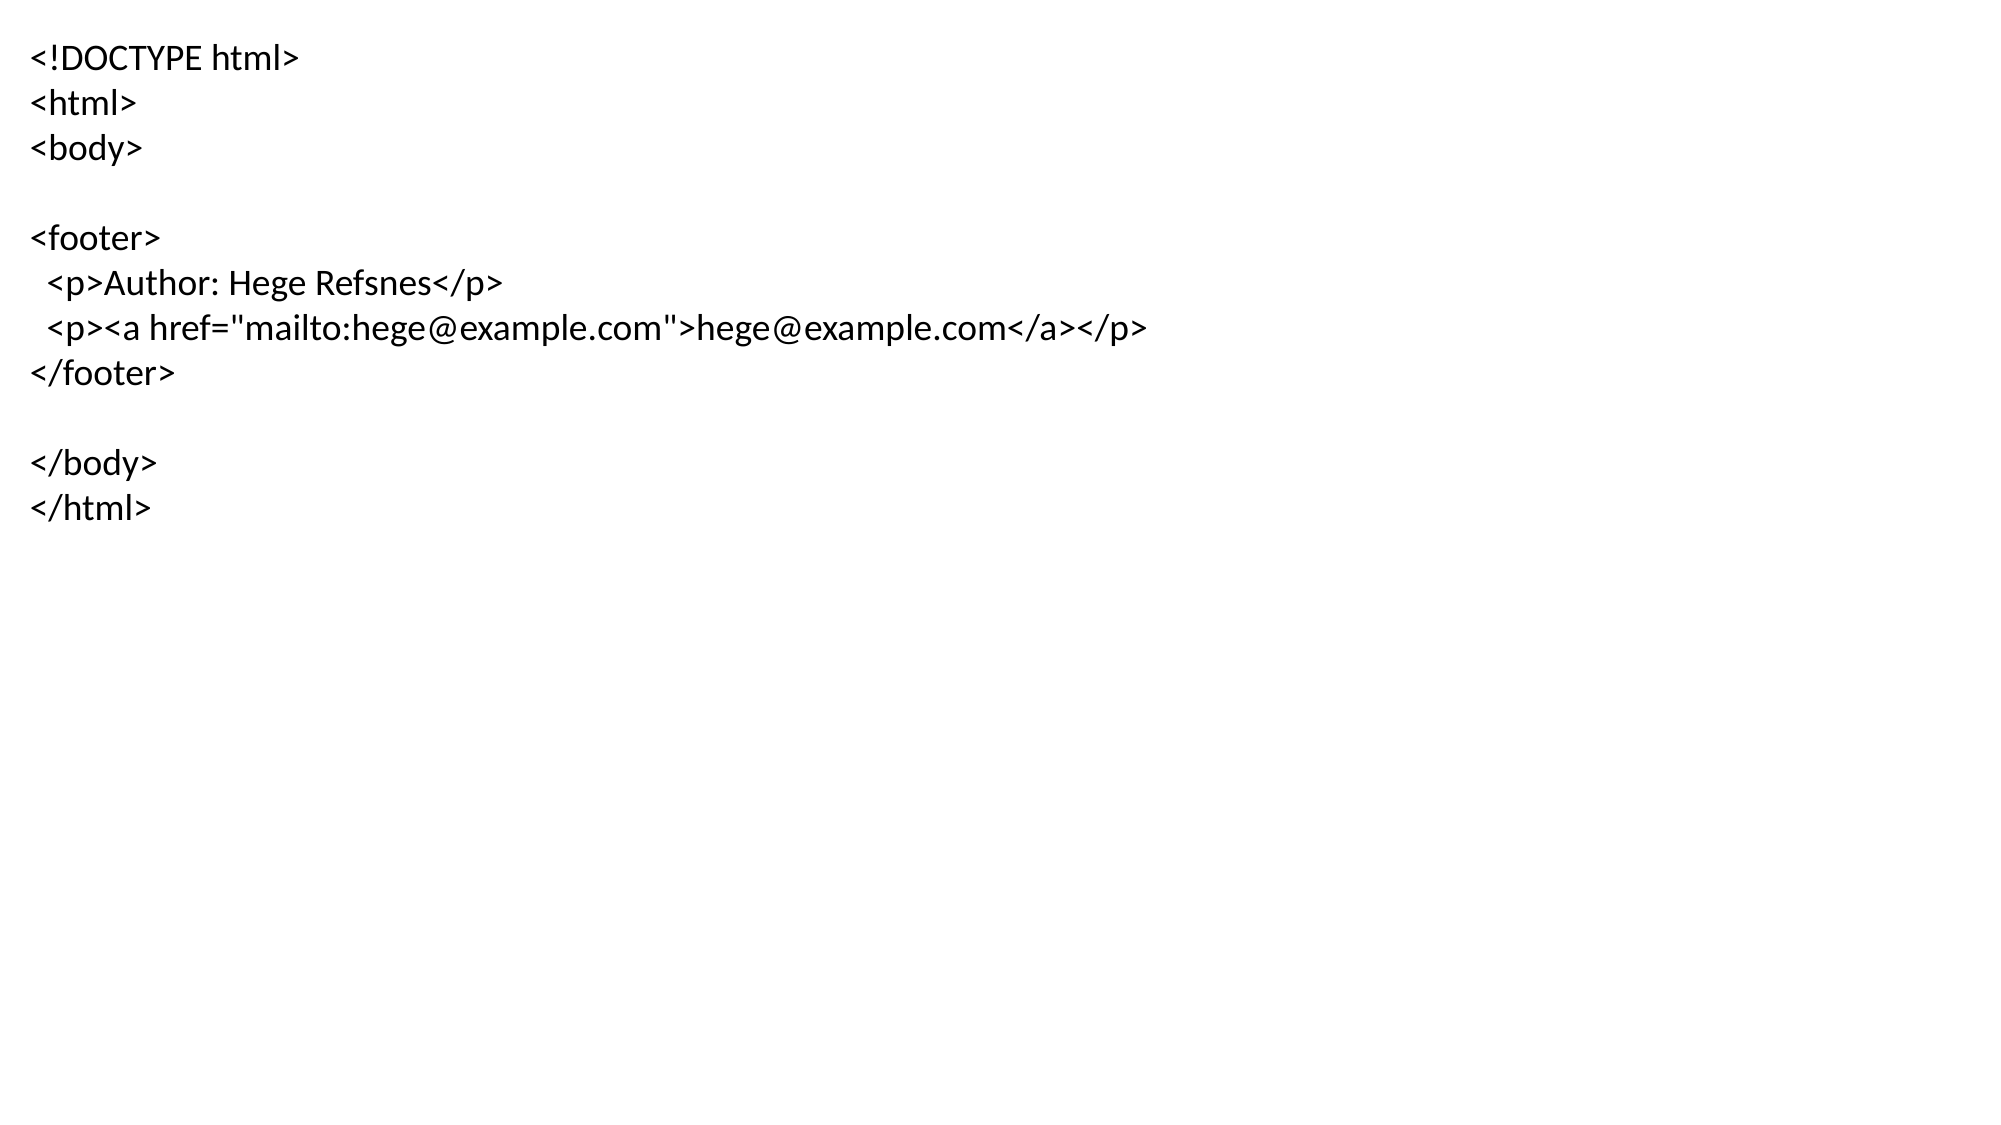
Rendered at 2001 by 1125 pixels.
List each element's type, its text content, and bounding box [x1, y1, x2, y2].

text_box <!DOCTYPE html> <html> <body> <footer> <p>Author: Hege Refsnes</p> <p><a href="mailto:hege@example.com">hege@example.com</a></p> </footer> </body> </html> [14, 25, 1500, 536]
